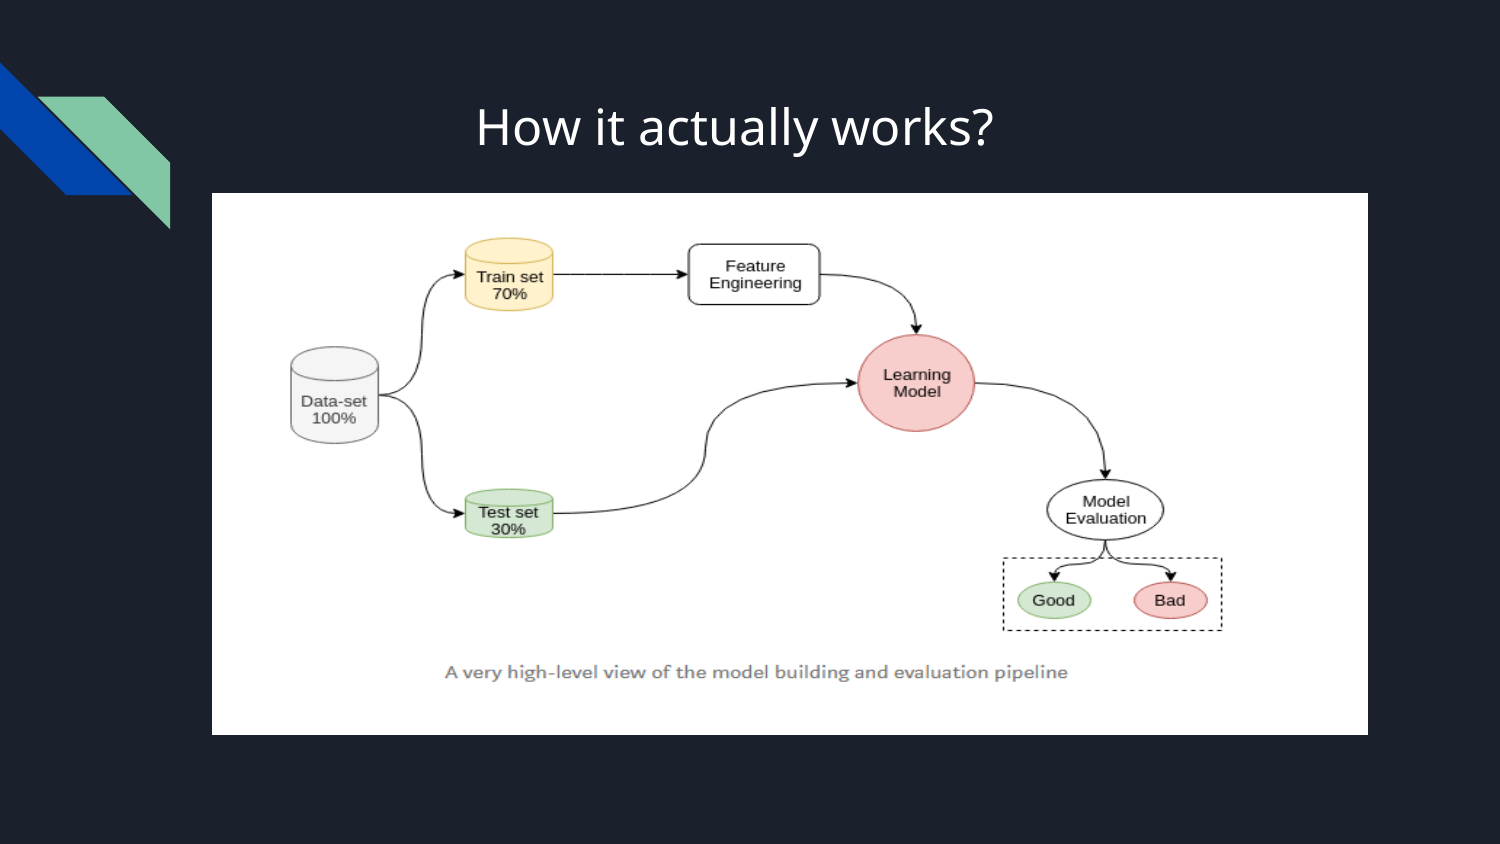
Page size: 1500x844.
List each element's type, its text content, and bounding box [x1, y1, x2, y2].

title How it actually works? [460, 80, 1120, 192]
picture [212, 193, 1368, 735]
